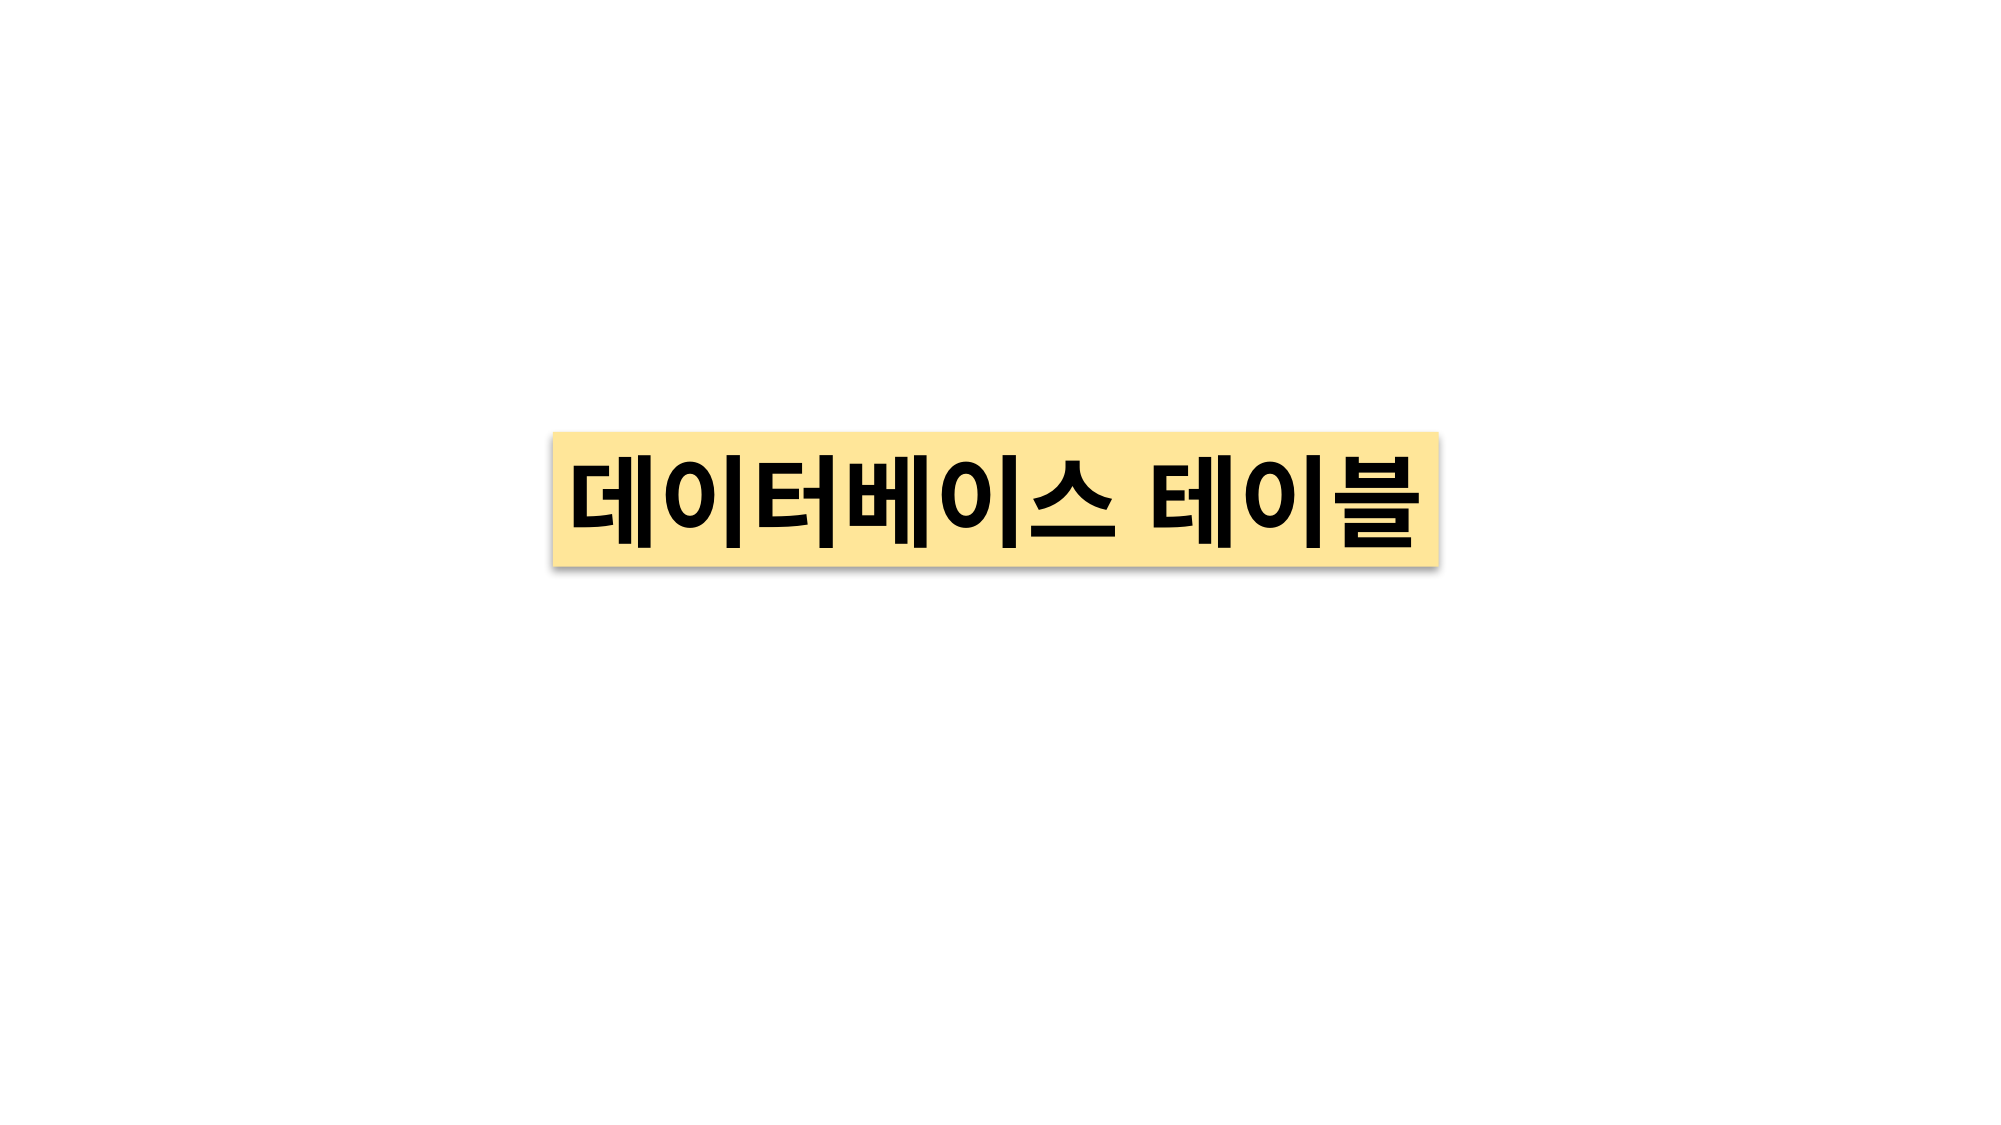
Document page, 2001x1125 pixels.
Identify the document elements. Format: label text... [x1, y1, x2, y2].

text_box 데이터베이스 테이블 [552, 431, 1439, 567]
